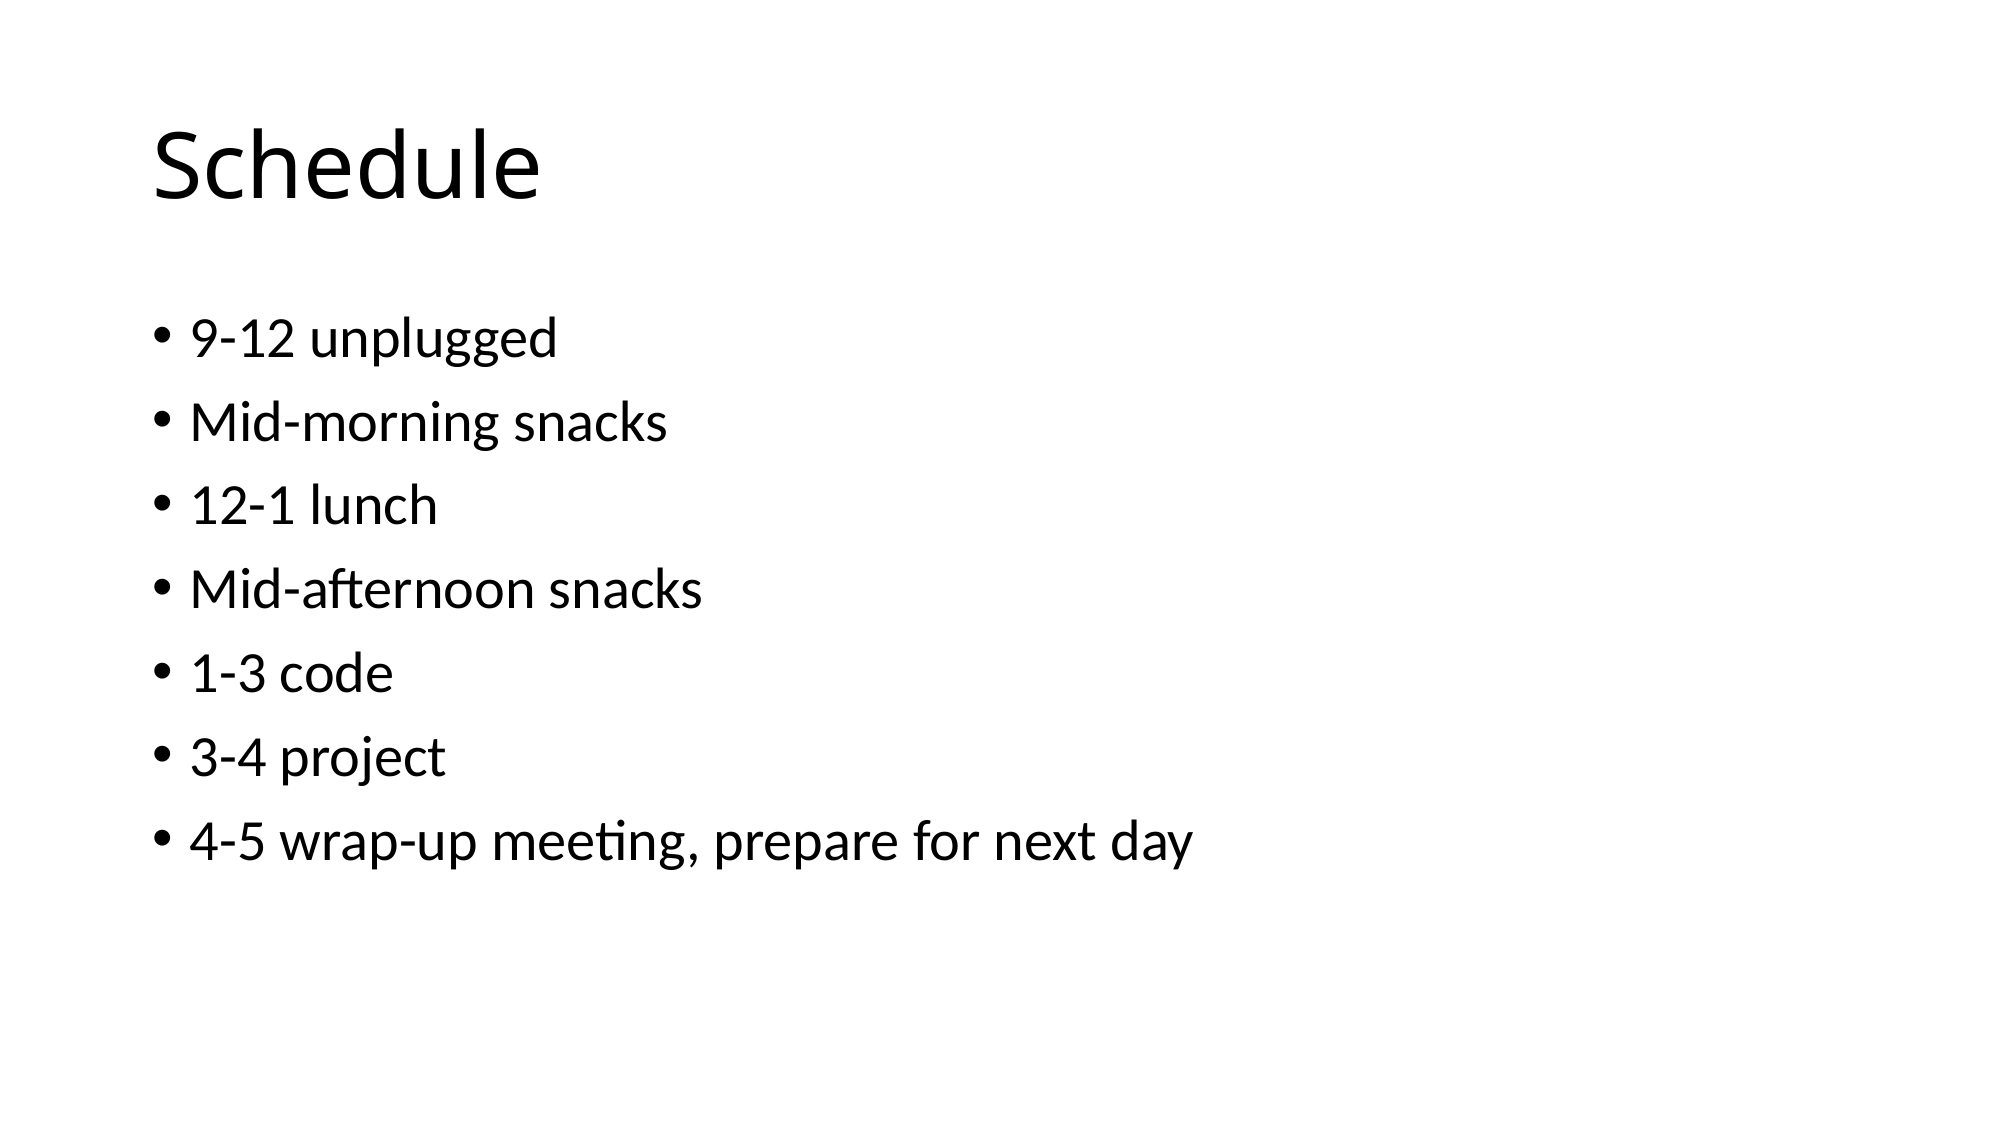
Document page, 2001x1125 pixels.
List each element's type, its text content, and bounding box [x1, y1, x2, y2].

list 9-12 unplugged Mid-morning snacks 12-1 lunch Mid-afternoon snacks 1-3 code 3-4 project 4-5 wrap-up meeting, prepare for next day [137, 299, 1863, 1014]
title Schedule [137, 59, 1863, 278]
